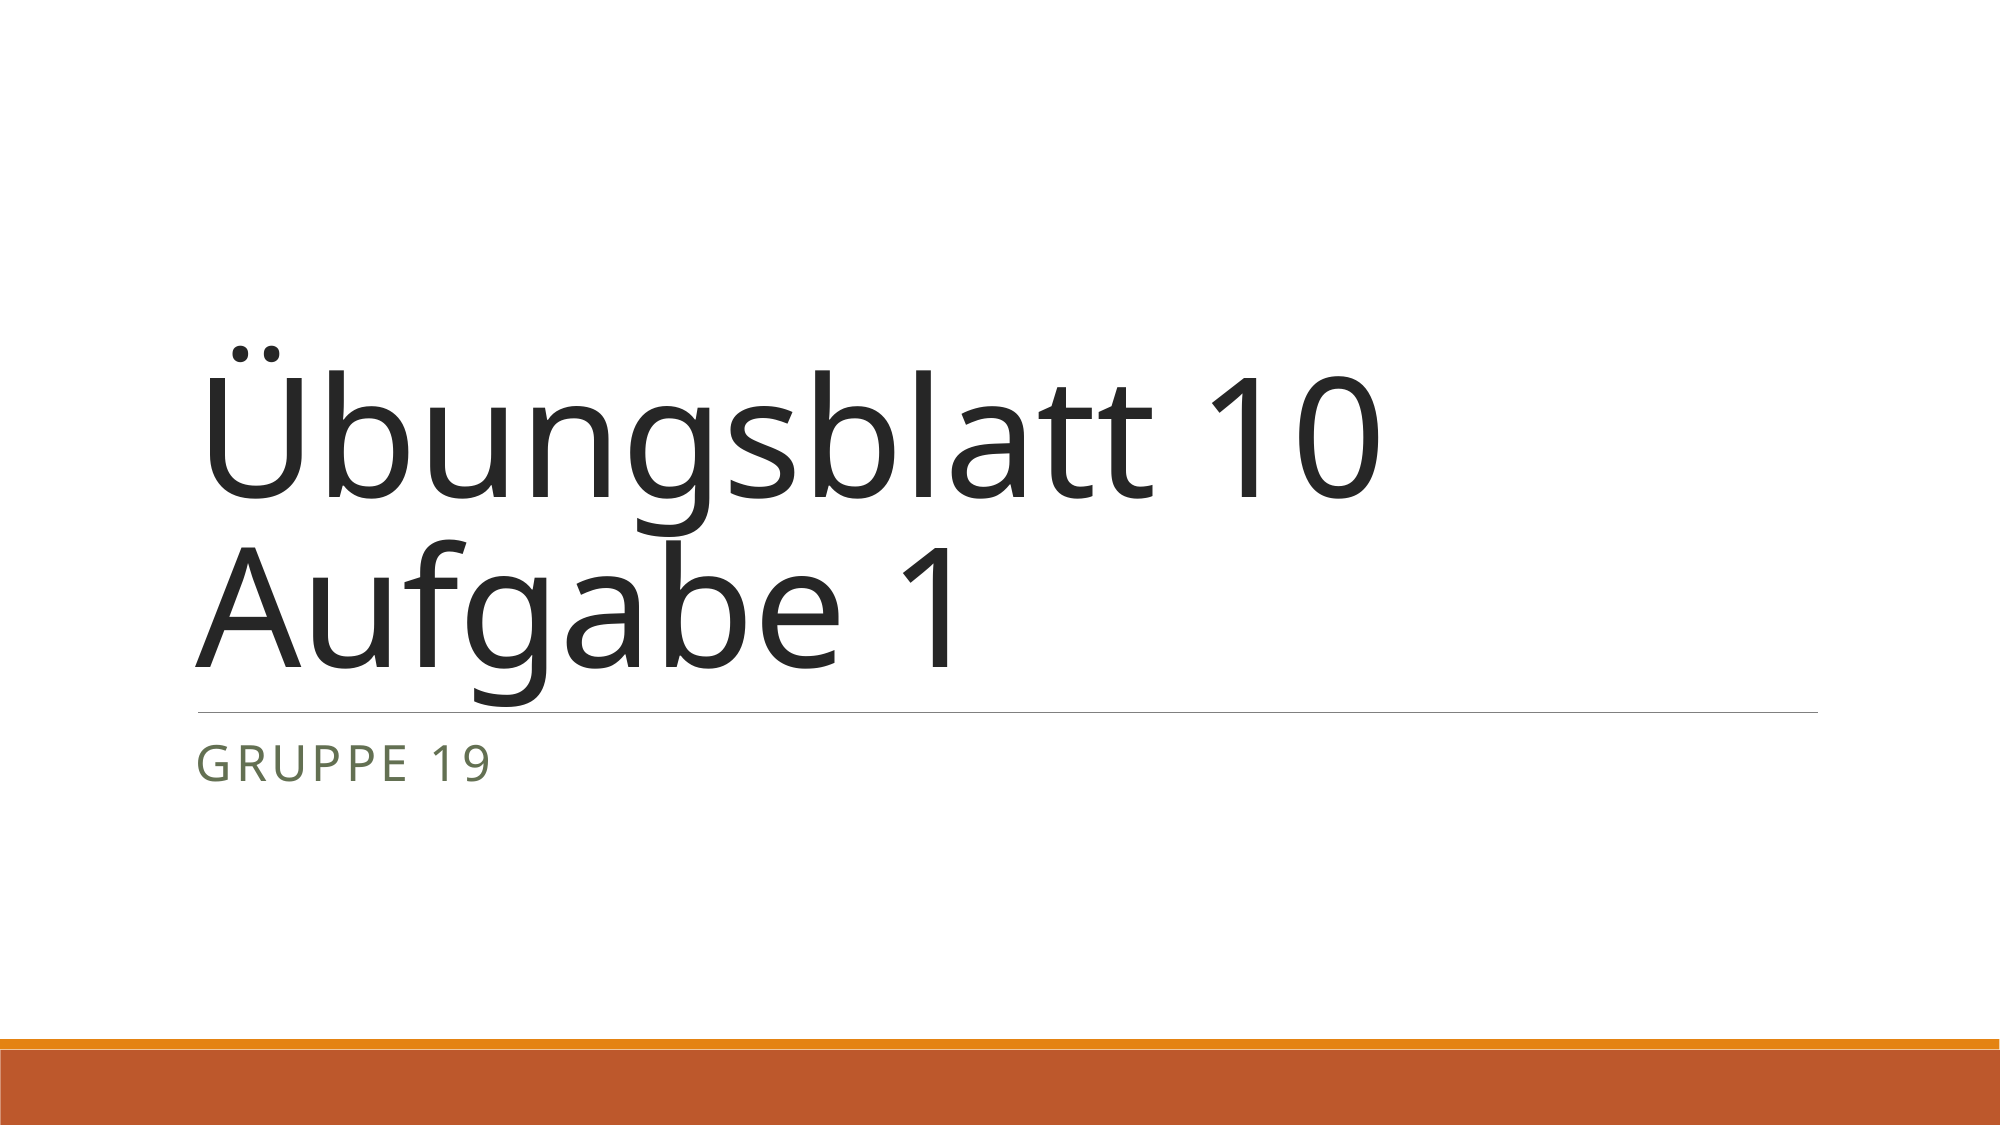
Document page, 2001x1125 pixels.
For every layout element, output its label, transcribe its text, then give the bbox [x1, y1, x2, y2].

title Übungsblatt 10 Aufgabe 1 [180, 124, 1830, 710]
subtitle Gruppe 19 [180, 730, 1831, 919]
